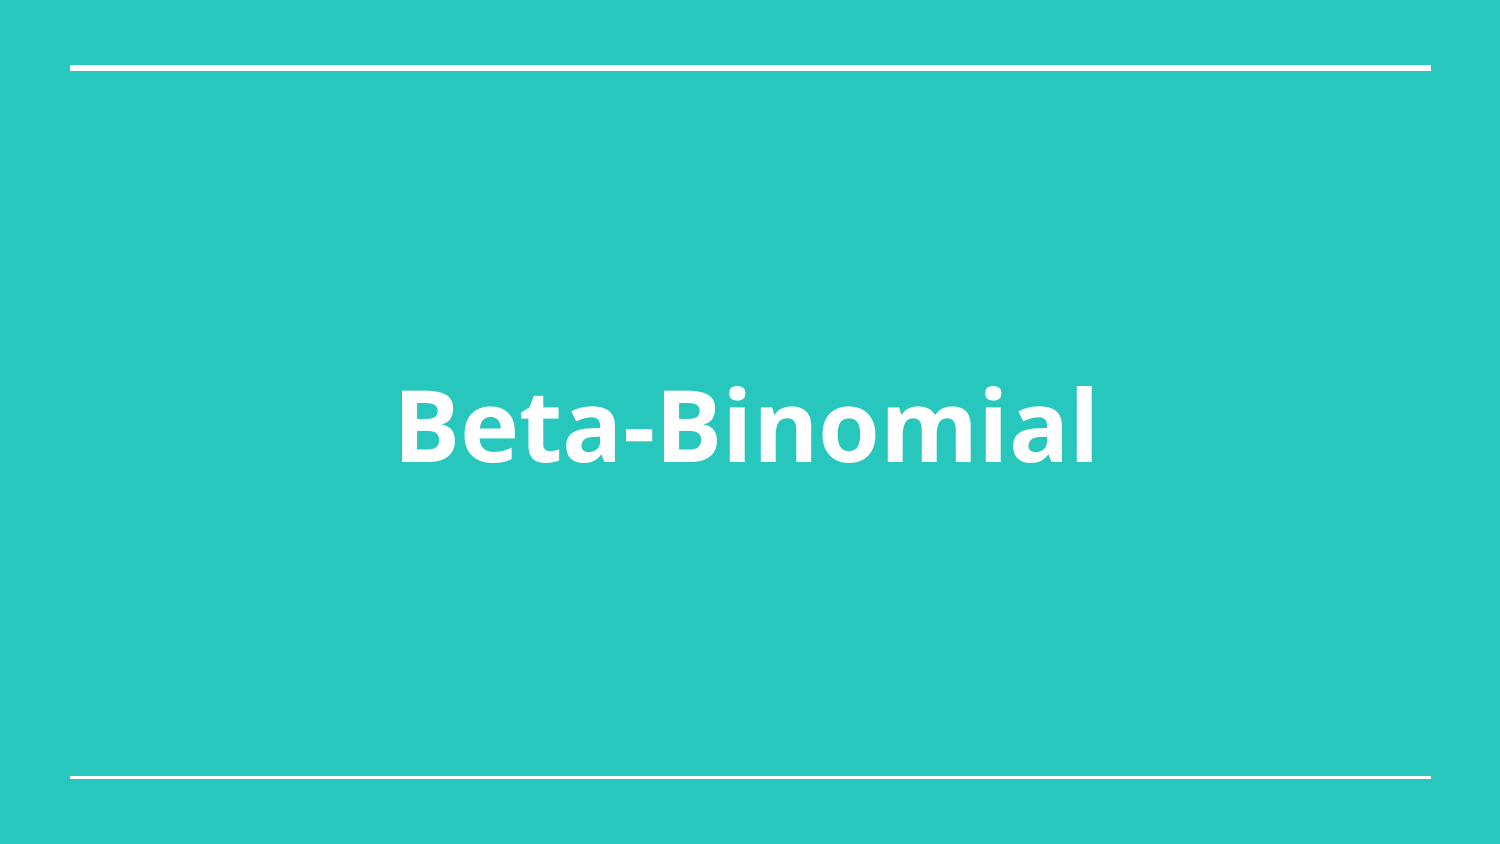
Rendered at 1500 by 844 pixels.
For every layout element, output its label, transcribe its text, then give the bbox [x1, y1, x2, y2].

title Beta-Binomial [66, 296, 1428, 550]
